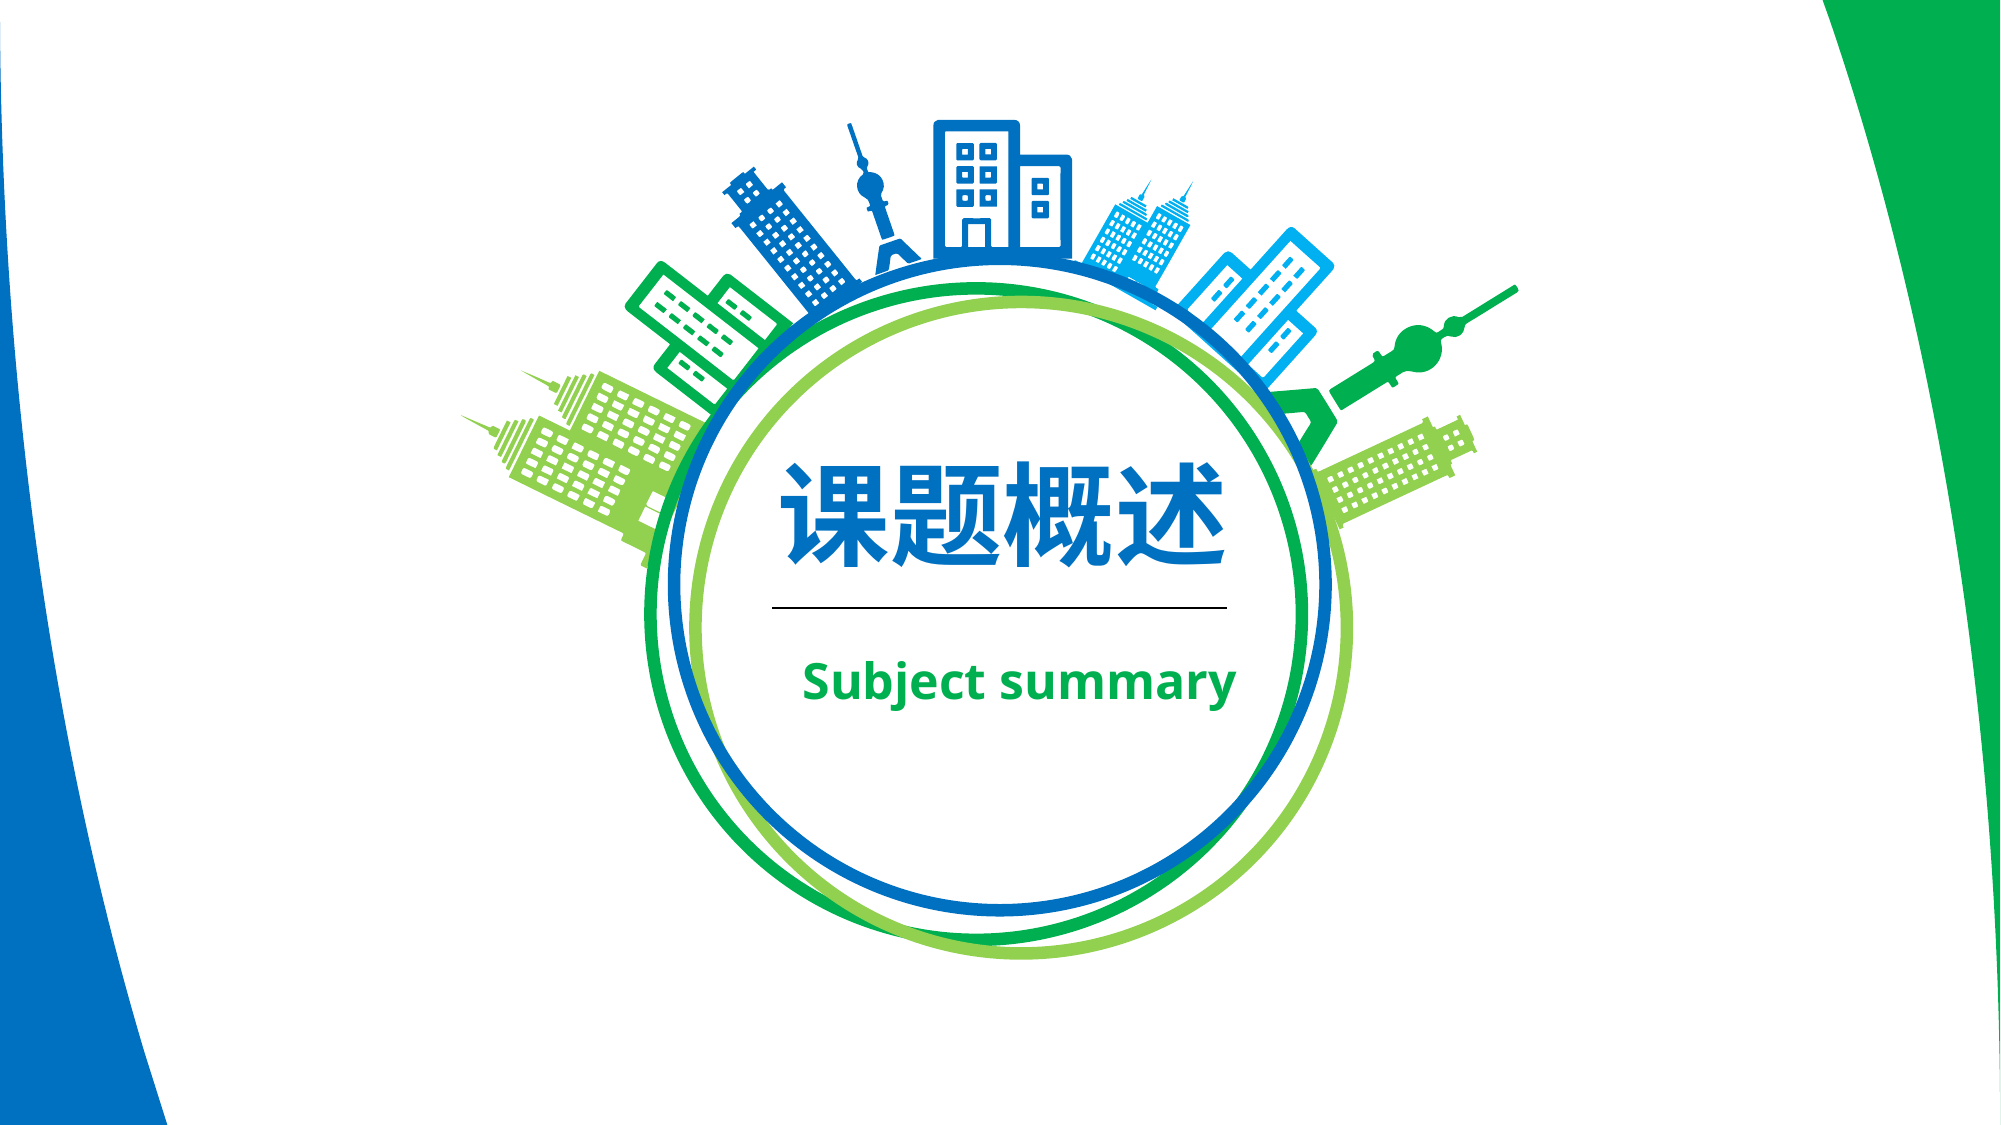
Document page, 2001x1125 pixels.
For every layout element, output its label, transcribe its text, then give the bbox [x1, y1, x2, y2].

list 课题概述 [713, 453, 1292, 592]
list Subject summary [787, 649, 1261, 719]
